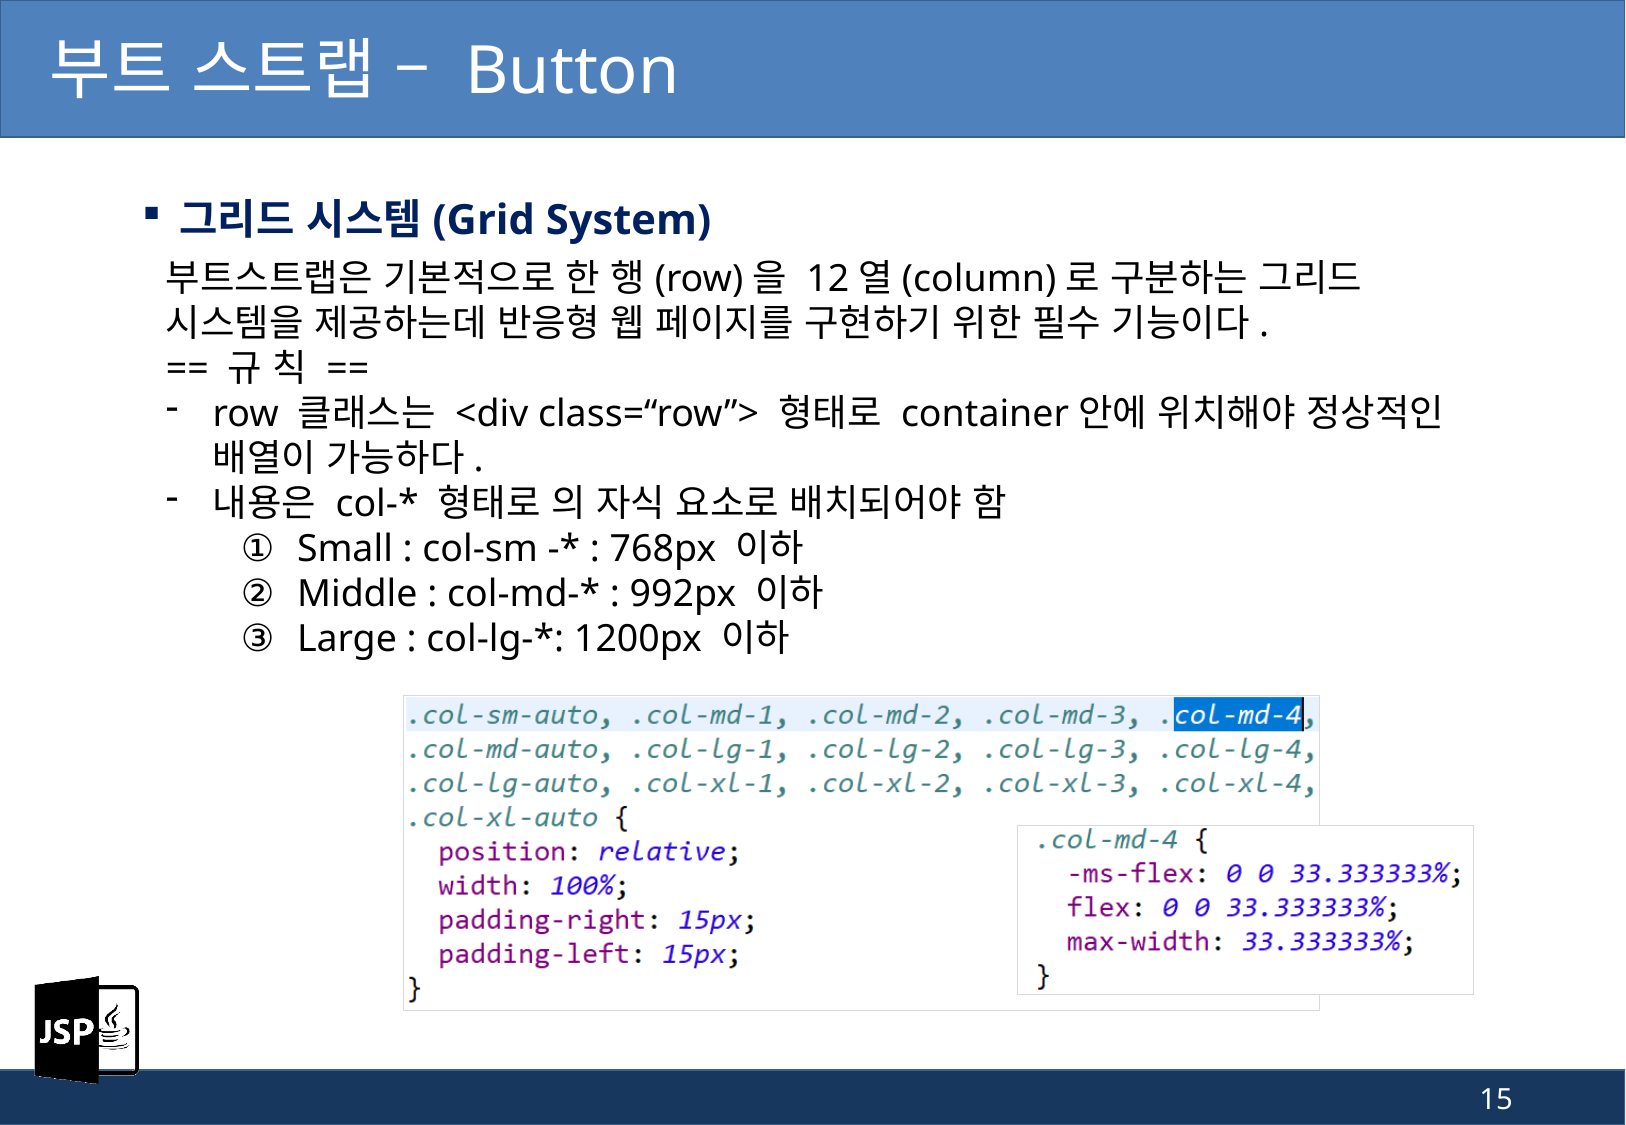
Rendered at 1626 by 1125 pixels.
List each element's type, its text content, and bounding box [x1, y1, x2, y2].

text_box 그리드 시스템(Grid System) [127, 160, 872, 259]
slide_number 15 [1450, 1070, 1542, 1125]
picture [32, 976, 141, 1084]
title 부트 스트랩 – Button [0, 0, 1018, 138]
picture [403, 695, 1475, 1012]
text_box 부트스트랩은 기본적으로 한 행(row)을 12열(column)로 구분하는 그리드 시스템을 제공하는데 반응형 웹 페이지를 구현하기 위한 필수 기능이다. == 규 칙 == row 클래스는 <div class=“row”> 형태로 container안에 위치해야 정상적인 배열이 가능하다. 내용은 col-* 형태로 의 자식 요소로 배치되어야 함 Small : col-sm -* : 768px 이하 Middle : col-md-* : 992px 이하 Large : col-lg-*: 1200px 이하 [151, 246, 1498, 712]
